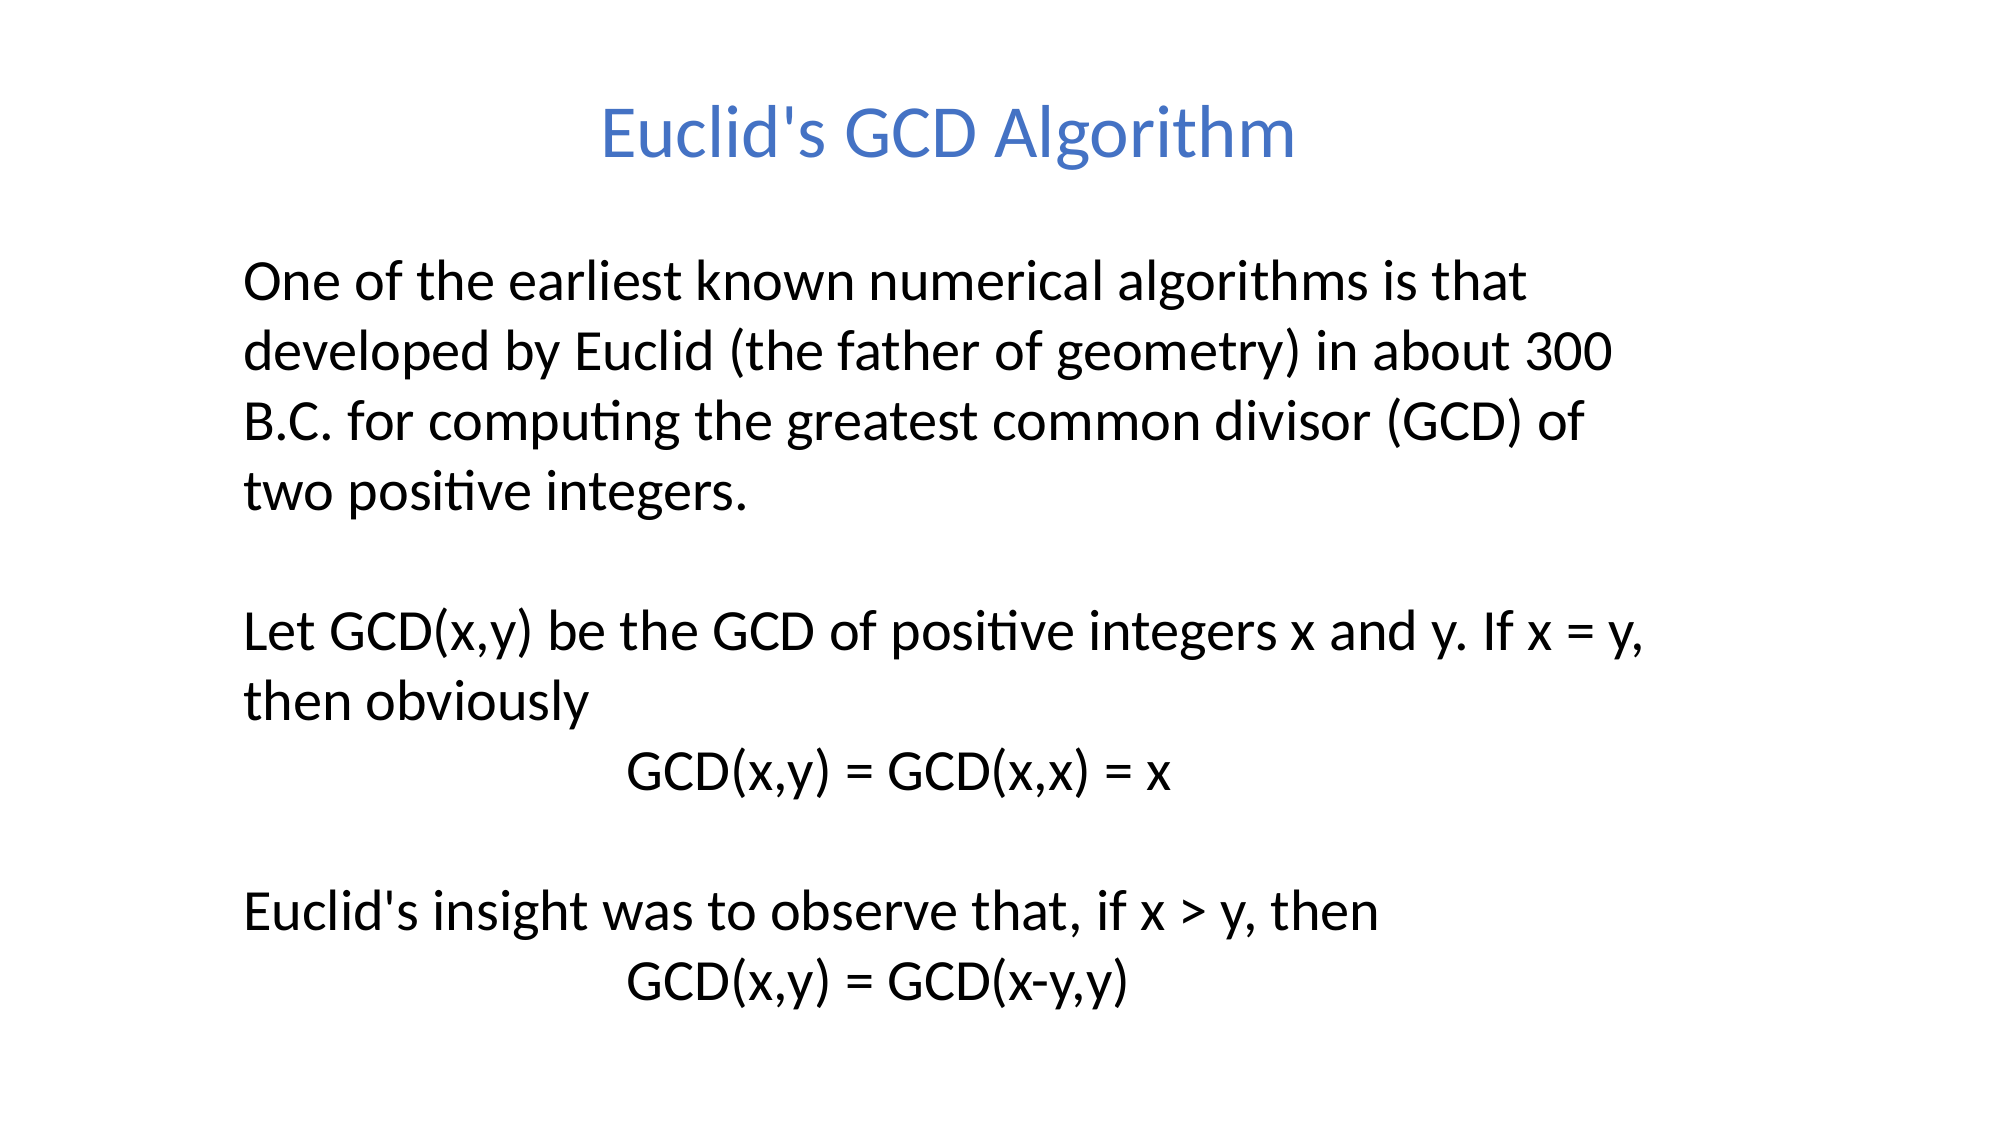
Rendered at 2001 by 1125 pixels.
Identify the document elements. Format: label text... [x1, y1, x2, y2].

text_box Euclid's GCD Algorithm One of the earliest known numerical algorithms is that developed by Euclid (the father of geometry) in about 300 B.C. for computing the greatest common divisor (GCD) of two positive integers. Let GCD(x,y) be the GCD of positive integers x and y. If x = y, then obviously GCD(x,y) = GCD(x,x) = x Euclid's insight was to observe that, if x > y, then GCD(x,y) = GCD(x-y,y) [228, 74, 1670, 1020]
